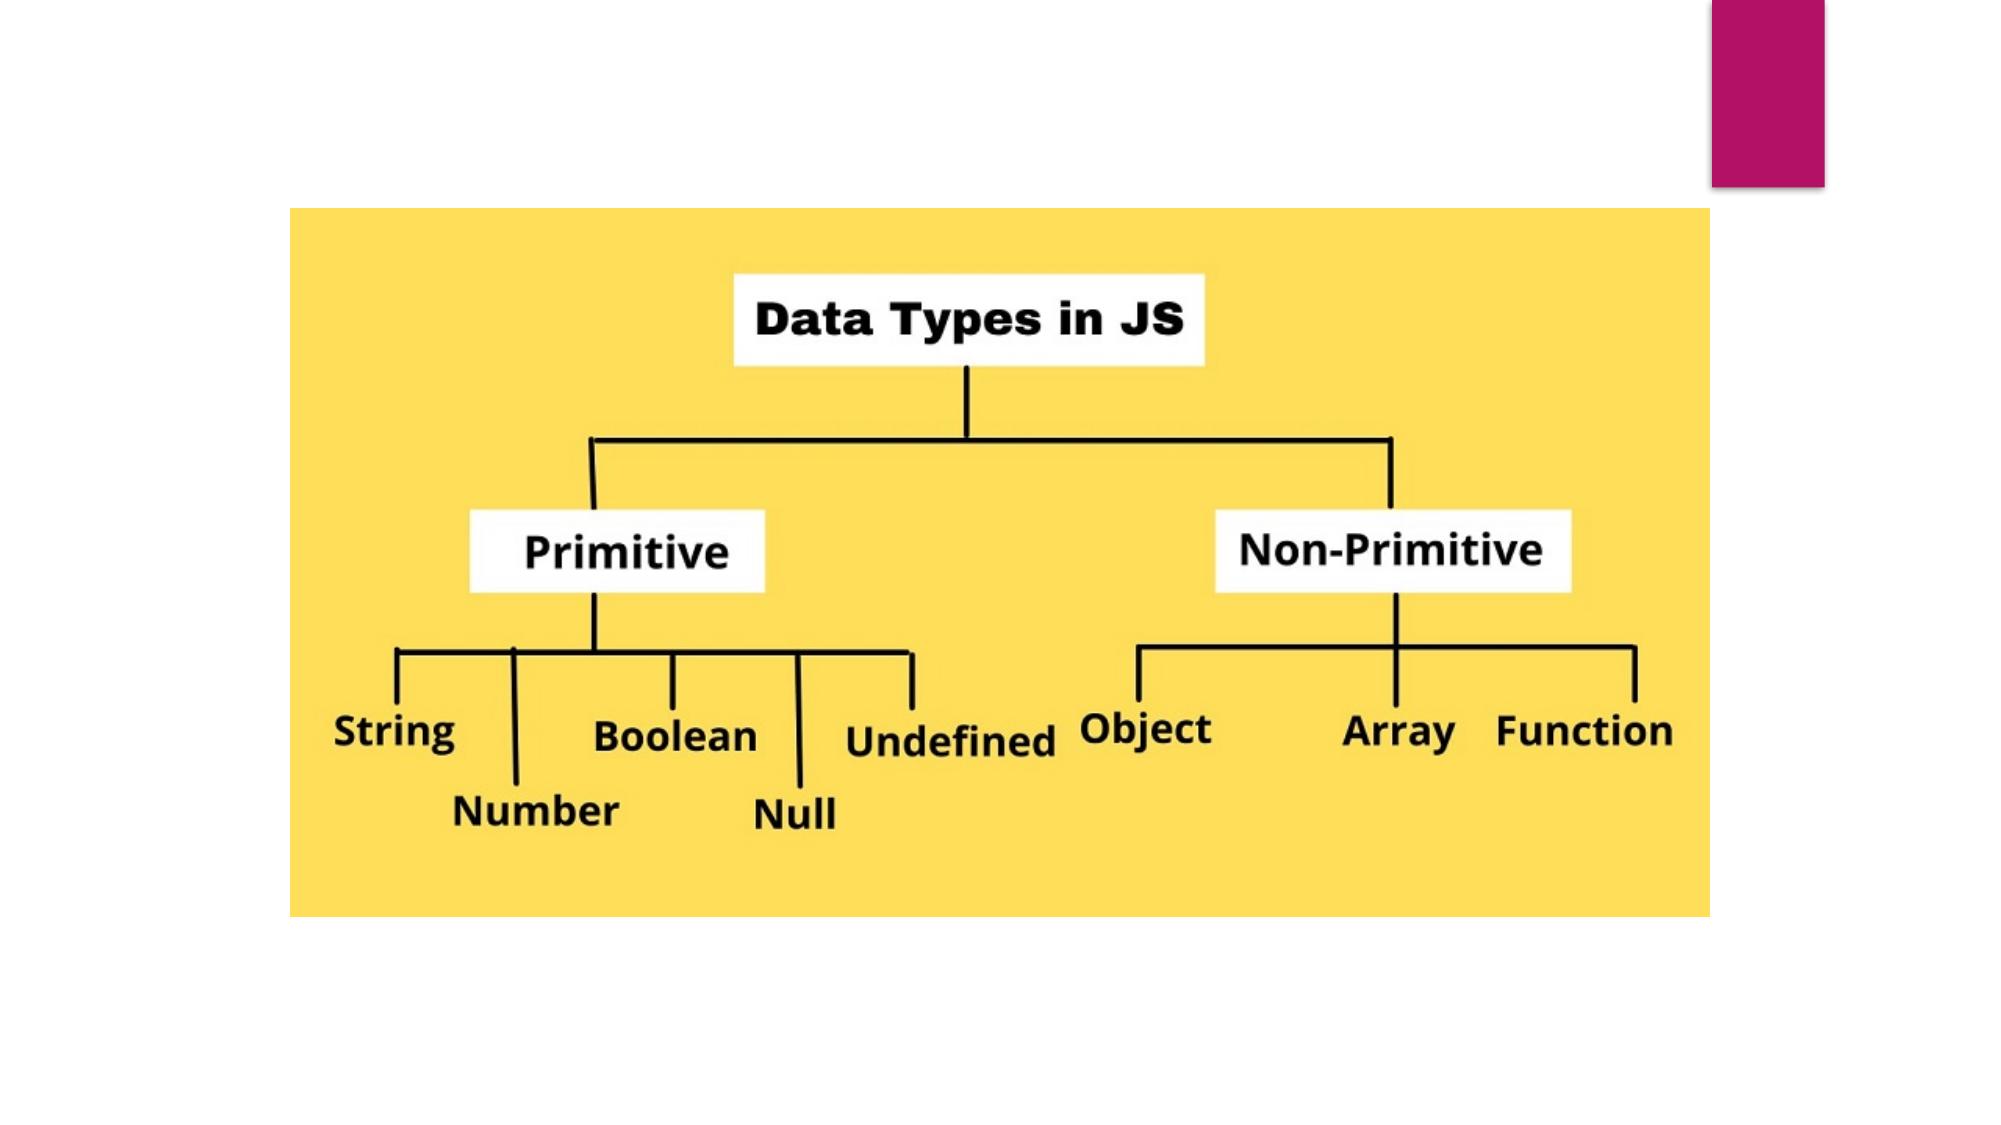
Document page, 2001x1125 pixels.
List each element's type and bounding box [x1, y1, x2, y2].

picture [290, 208, 1710, 917]
